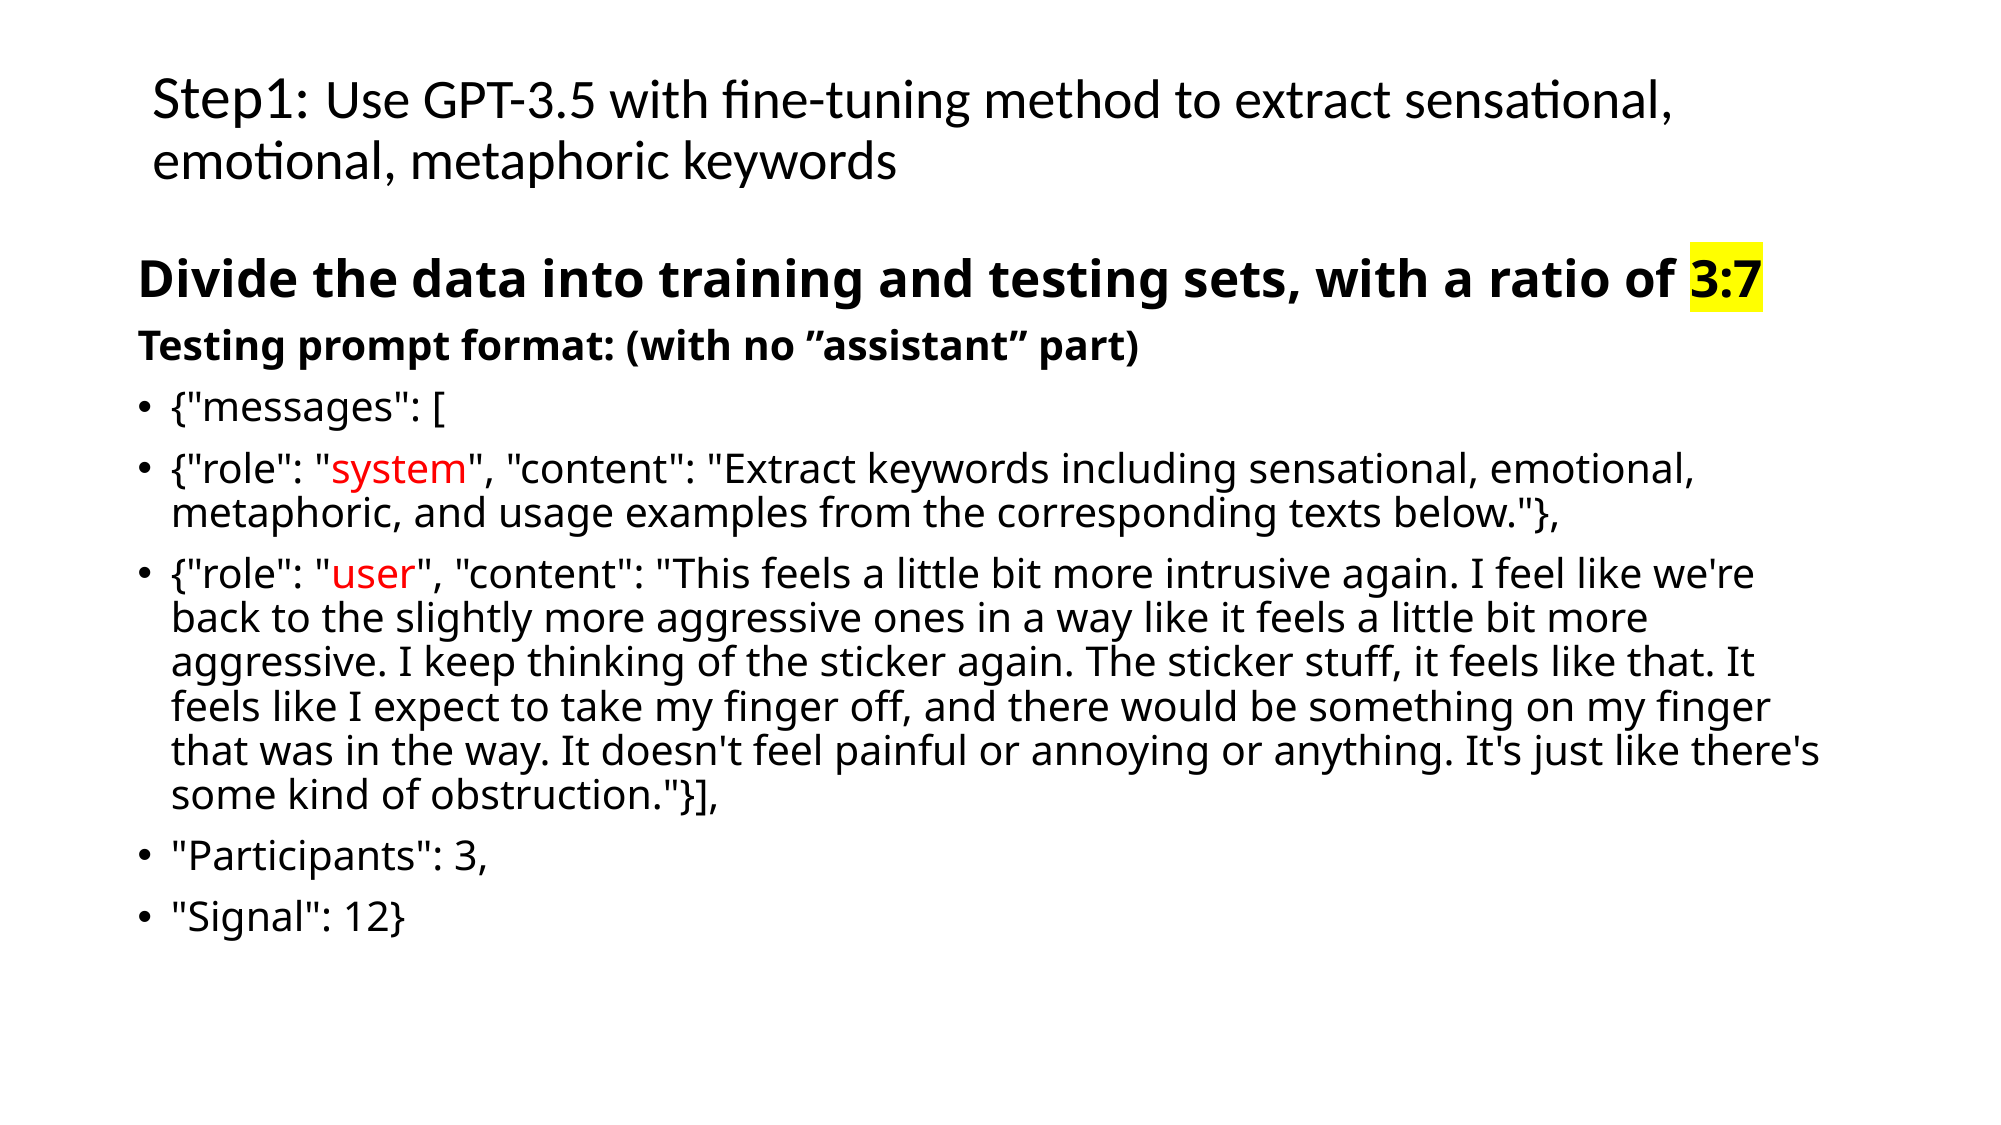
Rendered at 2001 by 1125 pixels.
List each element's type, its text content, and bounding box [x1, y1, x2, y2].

list Divide the data into training and testing sets, with a ratio of 3:7 Testing prompt format: (with no ”assistant” part) {"messages": [ {"role": "system", "content": "Extract keywords including sensational, emotional, metaphoric, and usage examples from the corresponding texts below."}, {"role": "user", "content": "This feels a little bit more intrusive again. I feel like we're back to the slightly more aggressive ones in a way like it feels a little bit more aggressive. I keep thinking of the sticker again. The sticker stuff, it feels like that. It feels like I expect to take my finger off, and there would be something on my finger that was in the way. It doesn't feel painful or annoying or anything. It's just like there's some kind of obstruction."}], "Participants": 3, "Signal": 12} [122, 245, 1848, 960]
title Step1: Use GPT-3.5 with fine-tuning method to extract sensational, emotional, metaphoric keywords [137, 57, 1863, 275]
